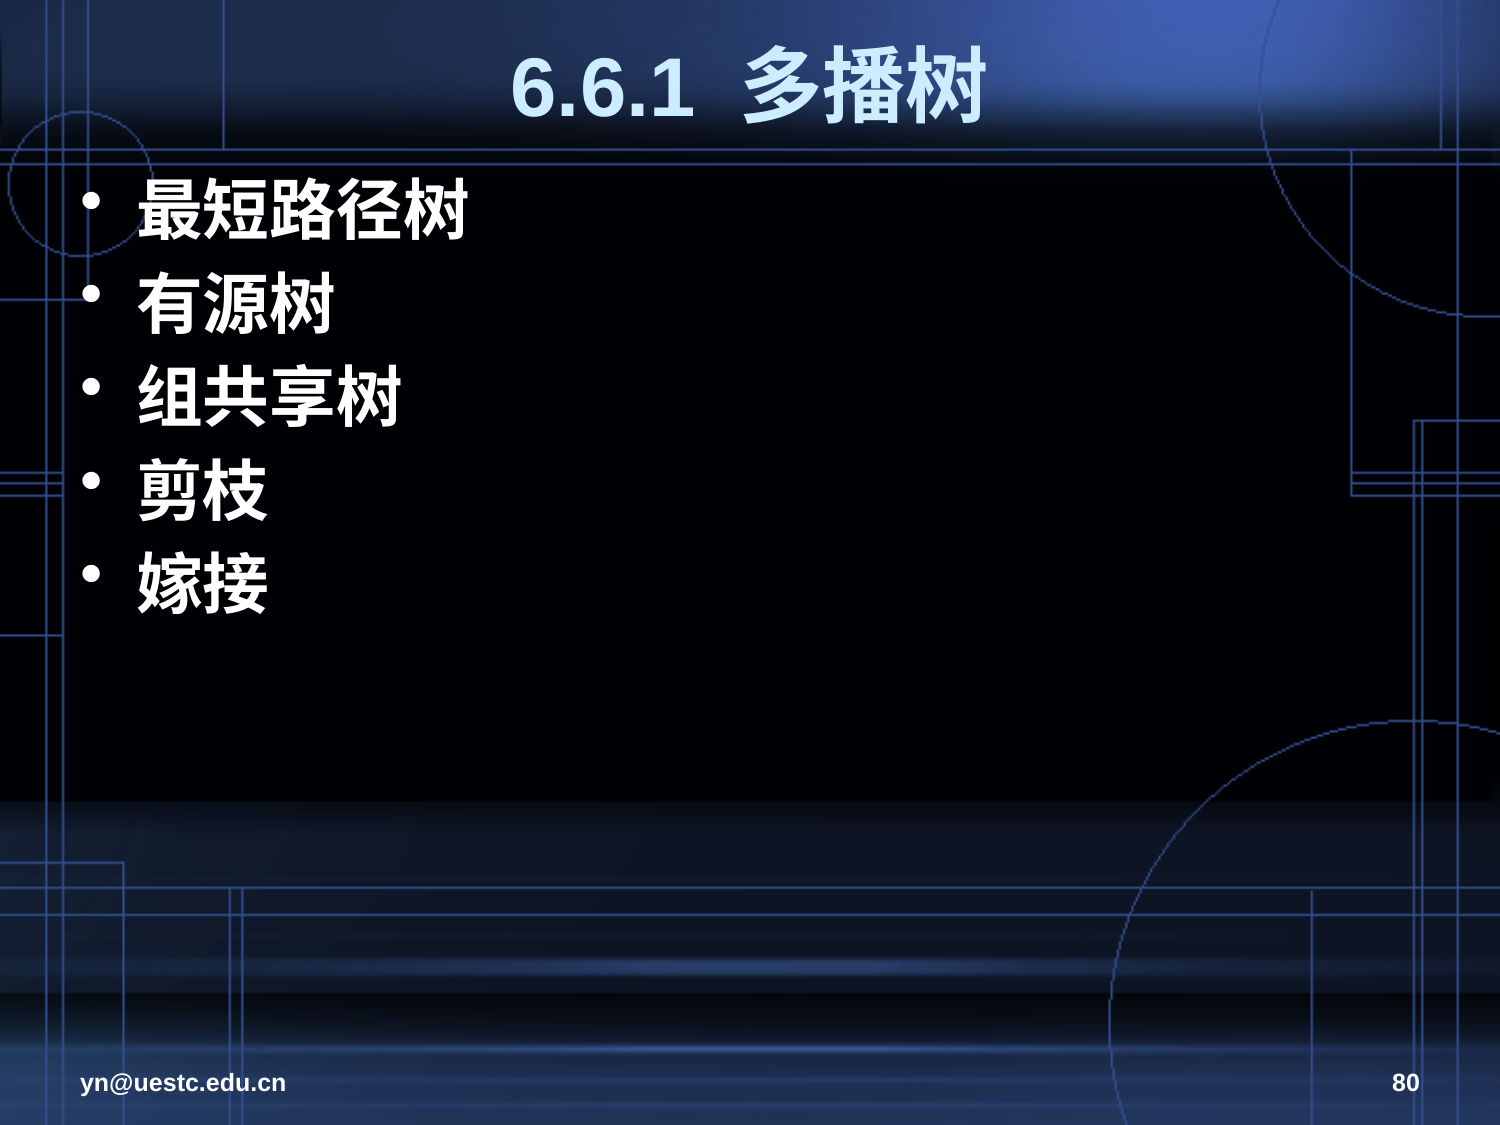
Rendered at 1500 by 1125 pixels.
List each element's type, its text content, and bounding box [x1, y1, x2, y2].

footer yn@uestc.edu.cn [64, 1058, 1063, 1112]
list 最短路径树 有源树 组共享树 剪枝 嫁接 [64, 160, 1436, 1047]
slide_number 80 [1087, 1058, 1436, 1112]
picture [0, 0, 1500, 1125]
title 6.6.1 多播树 [64, 17, 1436, 149]
